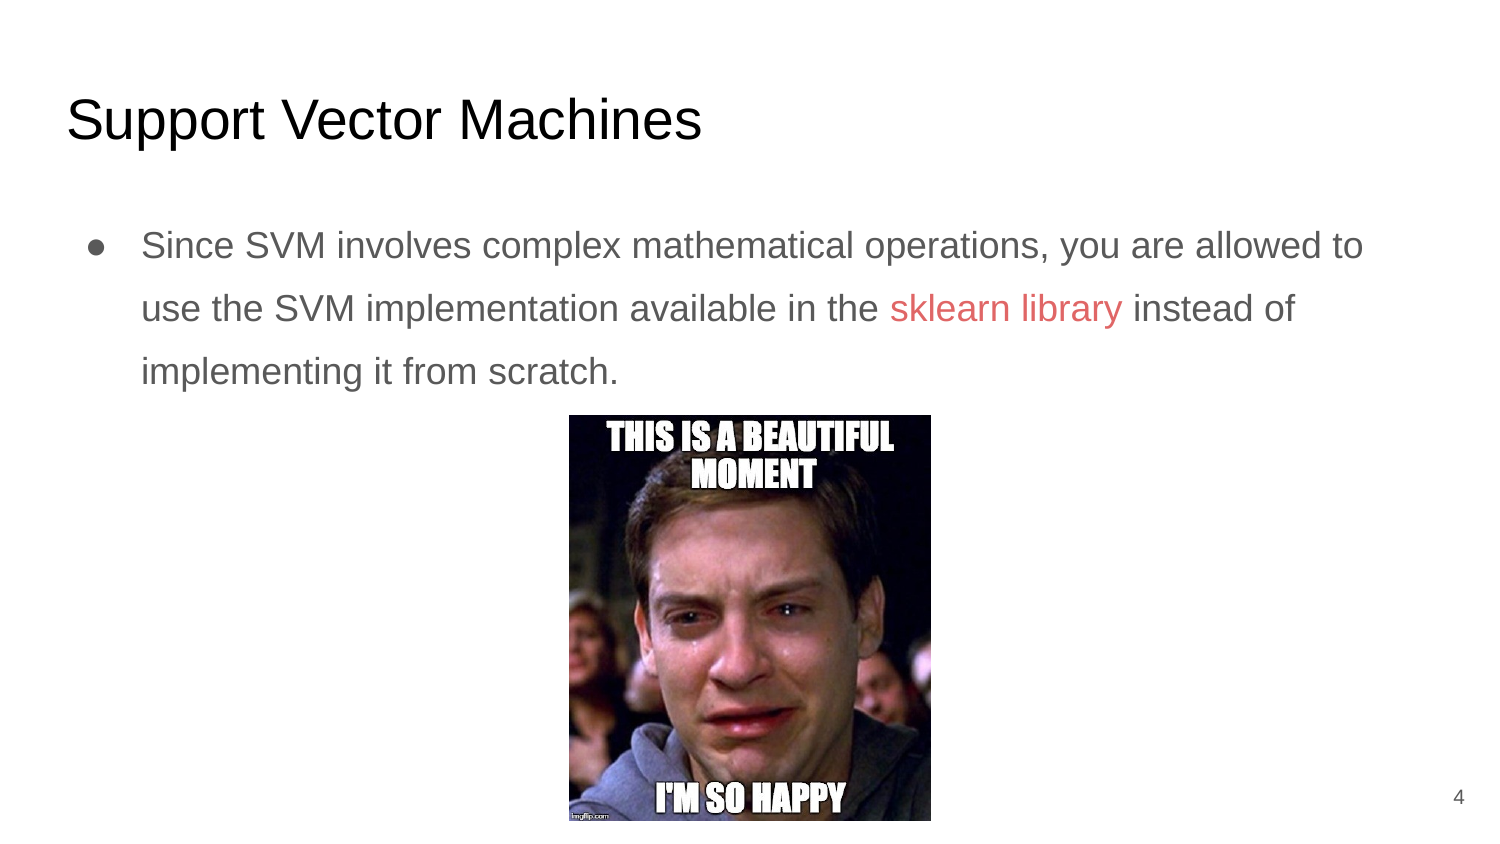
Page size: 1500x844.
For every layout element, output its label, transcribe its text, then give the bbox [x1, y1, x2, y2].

slide_number ‹#› [1389, 764, 1480, 830]
picture [569, 414, 931, 822]
list Since SVM involves complex mathematical operations, you are allowed to use the SVM implementation available in the sklearn library instead of implementing it from scratch. [51, 189, 1449, 750]
title Support Vector Machines [51, 72, 1449, 167]
